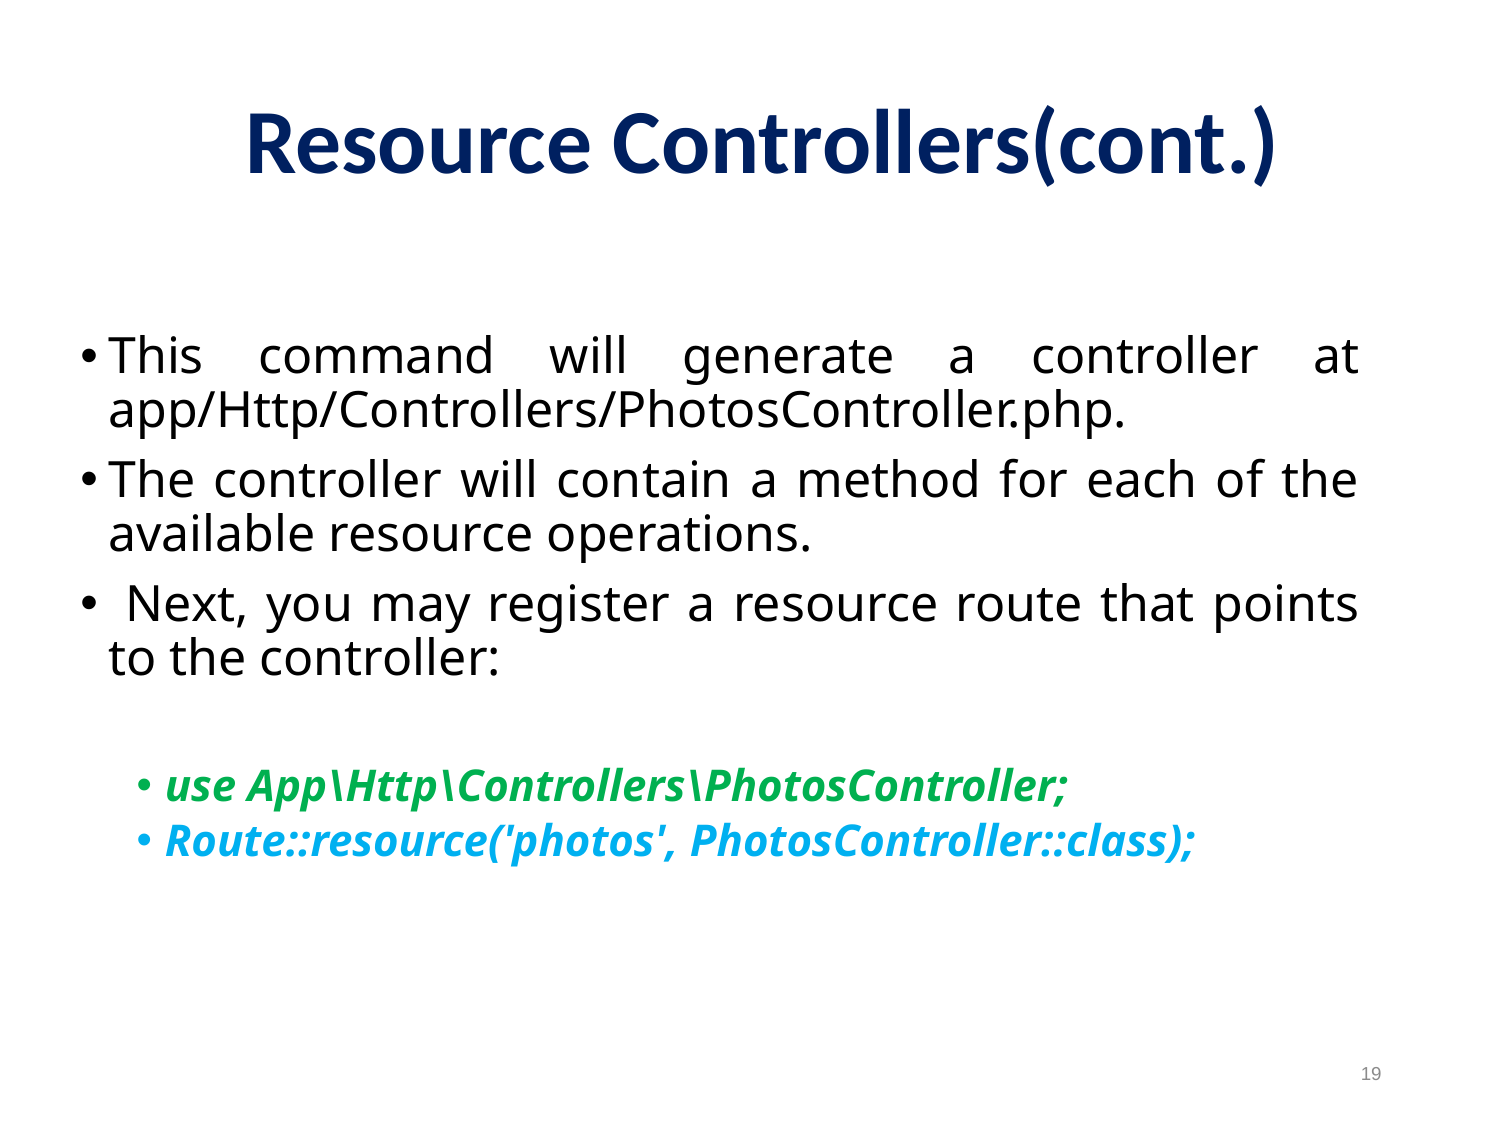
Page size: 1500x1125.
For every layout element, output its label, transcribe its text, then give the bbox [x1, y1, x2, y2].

slide_number 19 [1059, 1042, 1397, 1103]
list This command will generate a controller at app/Http/Controllers/PhotosController.php. The controller will contain a method for each of the available resource operations. Next, you may register a resource route that points to the controller: use App\Http\Controllers\PhotosController; Route::resource('photos', PhotosController::class); [65, 247, 1375, 1073]
text_box Resource Controllers(cont.) [99, 74, 1425, 200]
